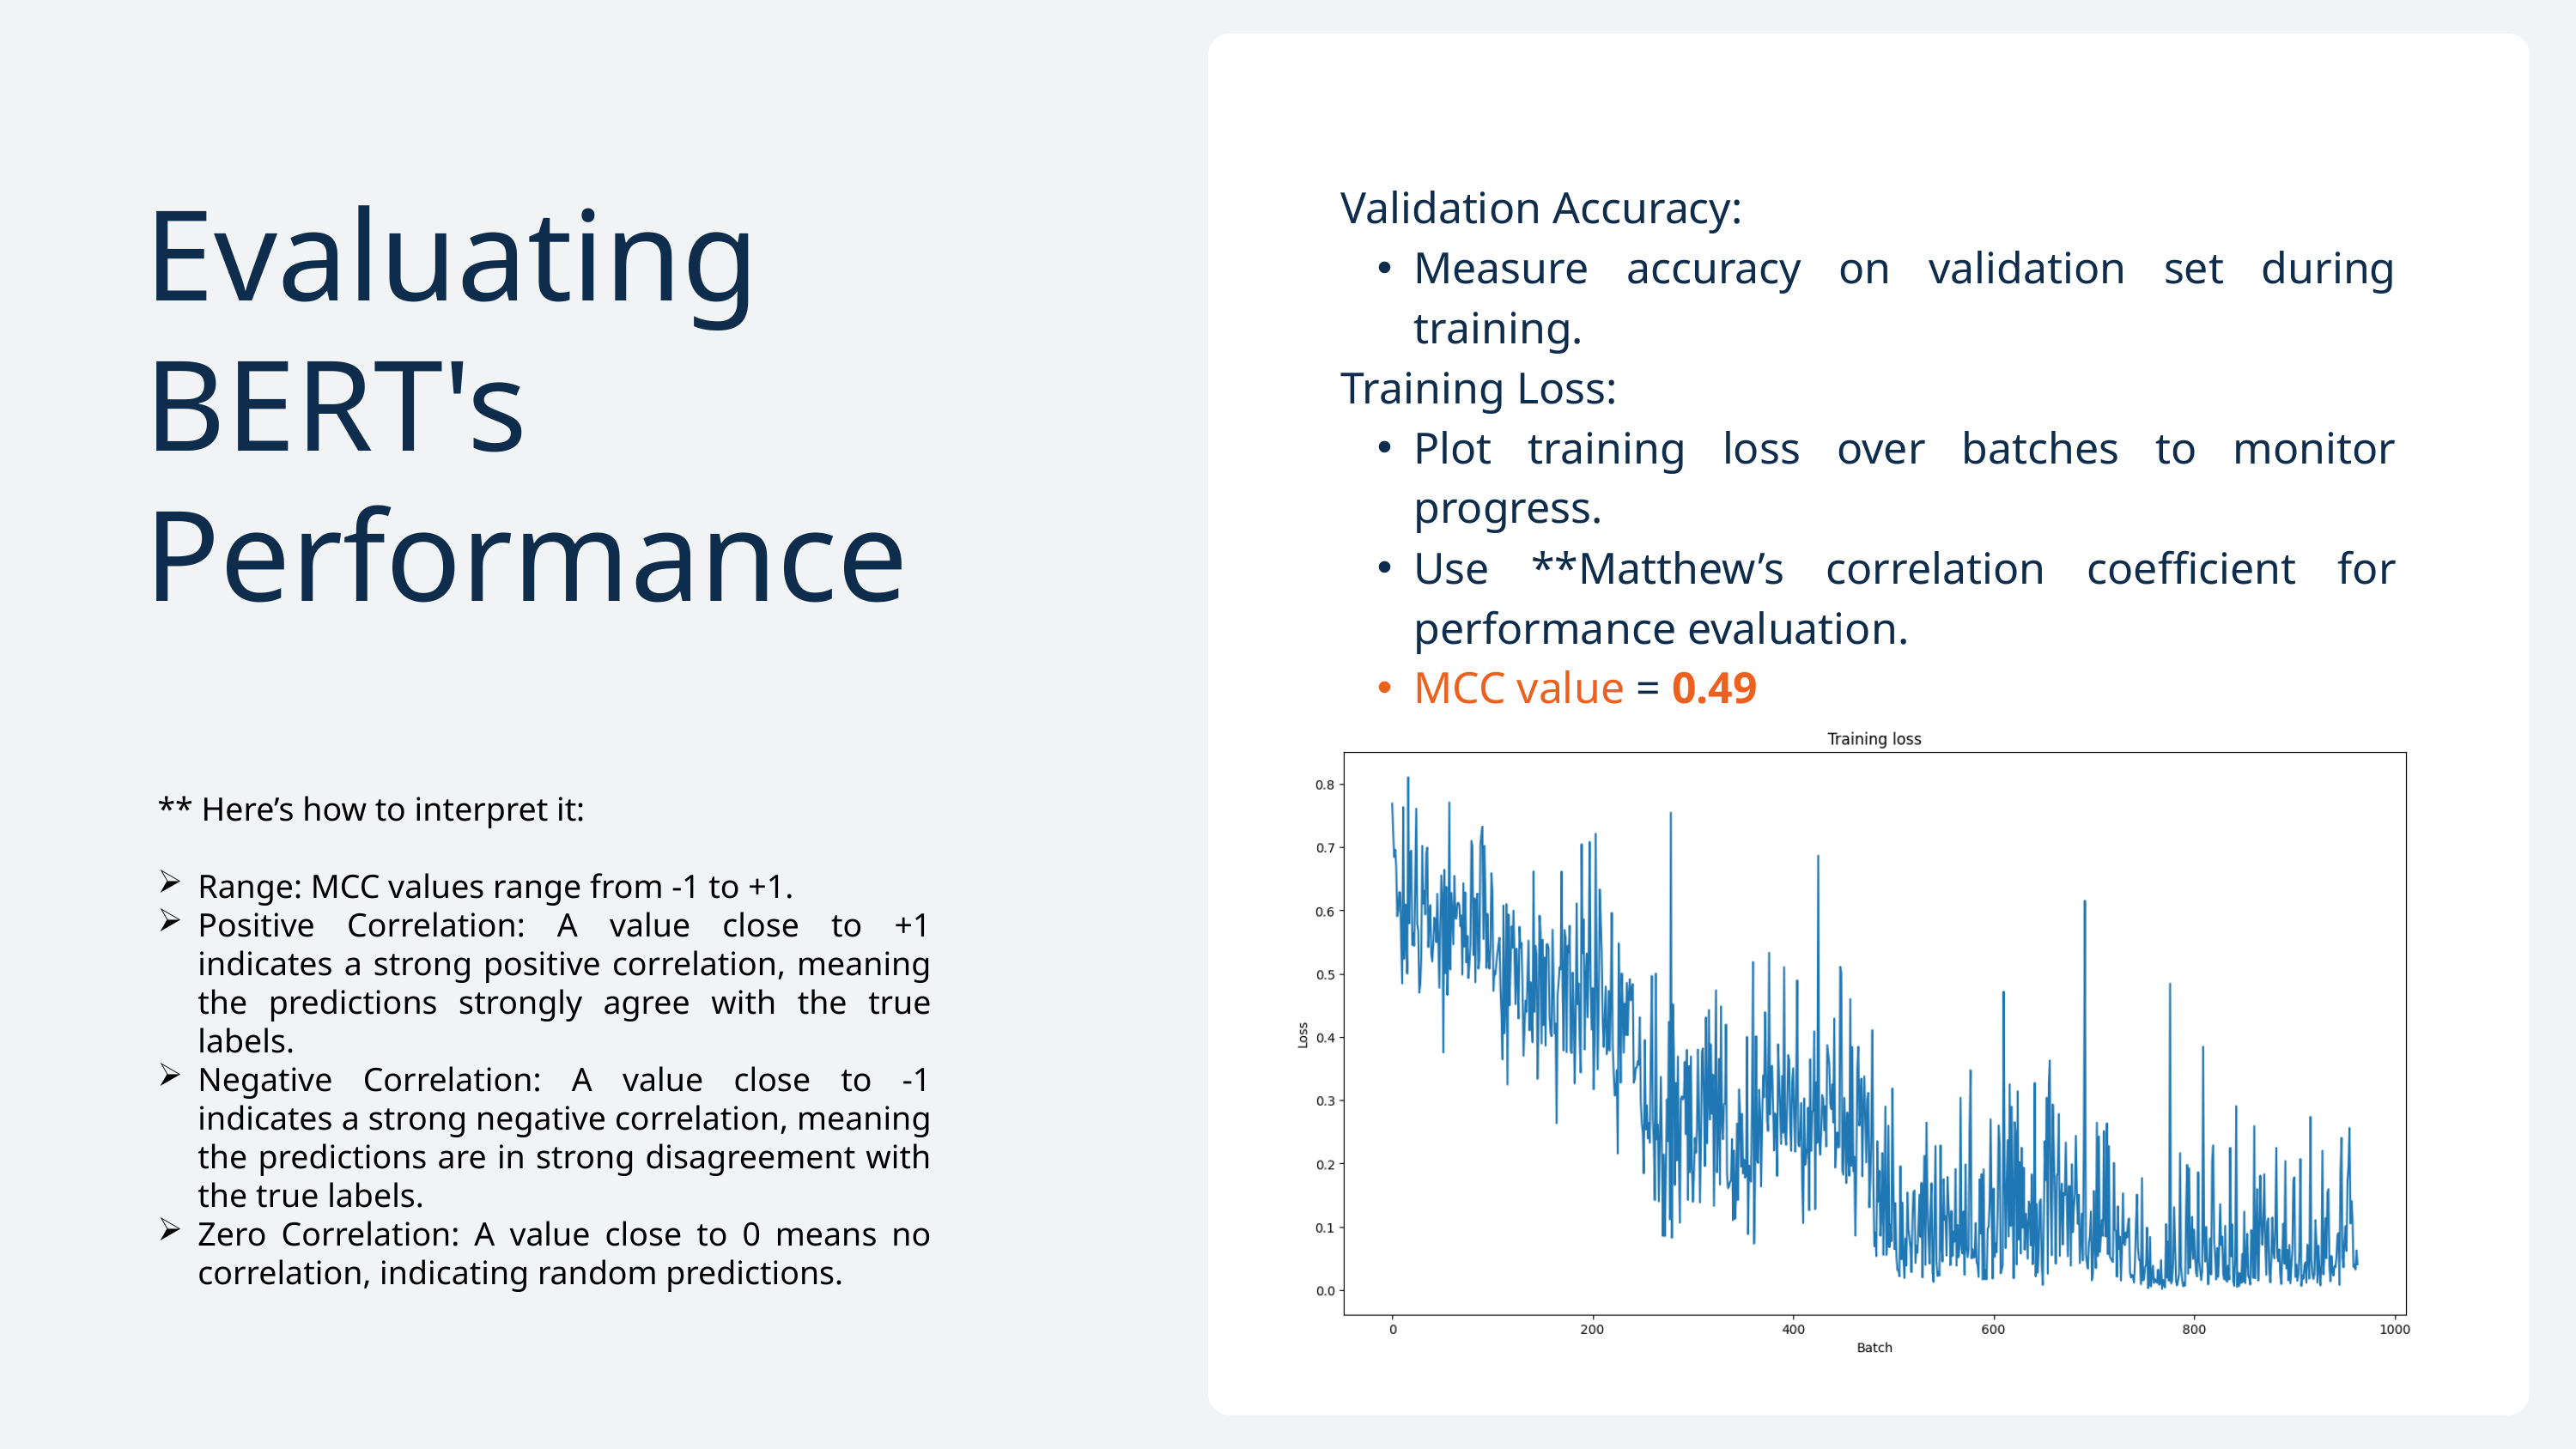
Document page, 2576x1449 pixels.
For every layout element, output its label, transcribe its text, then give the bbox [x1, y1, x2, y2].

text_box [1207, 33, 2530, 1416]
text_box Evaluating BERT's Performance [144, 175, 1015, 627]
text_box ** Here’s how to interpret it: Range: MCC values range from -1 to +1. Positive Correlation: A value close to +1 indicates a strong positive correlation, meaning the predictions strongly agree with the true labels. Negative Correlation: A value close to -1 indicates a strong negative correlation, meaning the predictions are in strong disagreement with the true labels. Zero Correlation: A value close to 0 means no correlation, indicating random predictions. [144, 782, 945, 1298]
picture [1287, 722, 2420, 1363]
